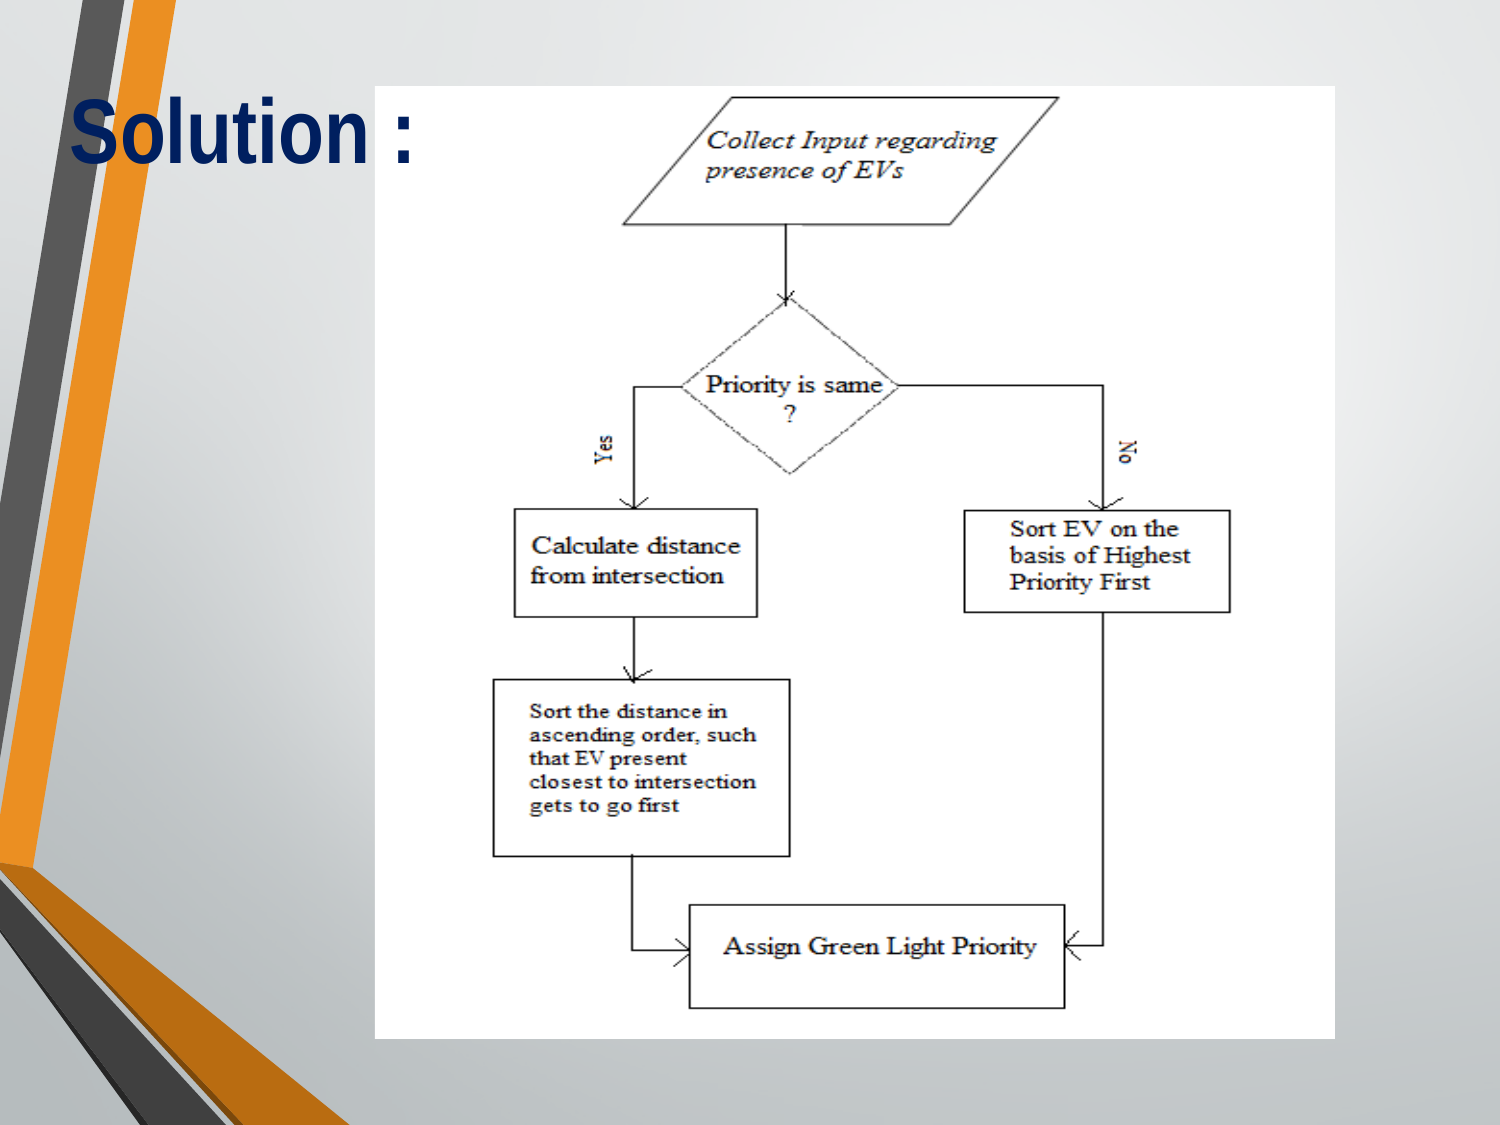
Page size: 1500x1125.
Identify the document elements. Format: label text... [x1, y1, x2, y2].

text_box [374, 86, 1335, 1039]
title Solution : [12, 70, 472, 261]
